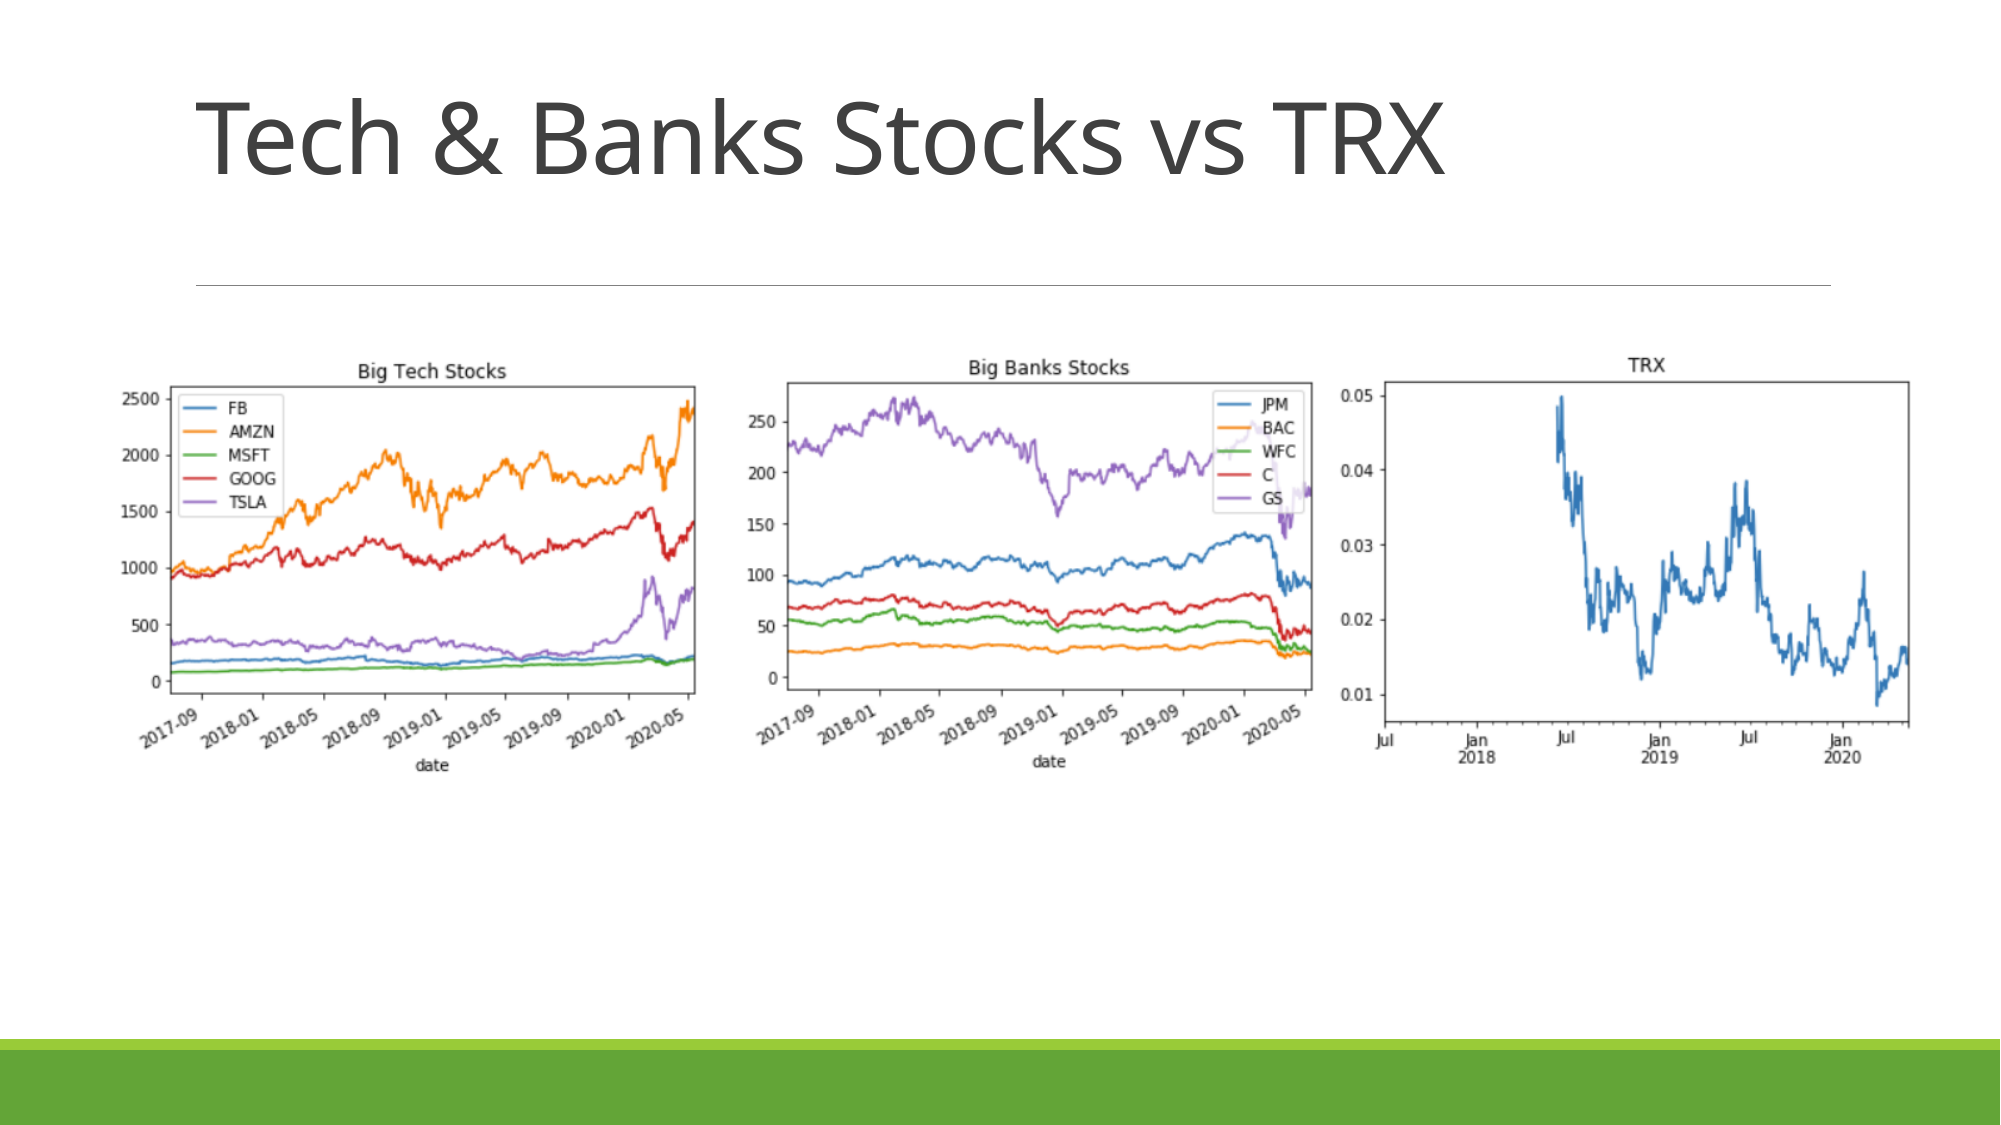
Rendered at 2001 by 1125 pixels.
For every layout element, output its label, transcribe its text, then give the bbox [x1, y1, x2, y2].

picture [92, 347, 720, 775]
picture [1326, 347, 1924, 780]
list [726, 347, 1325, 775]
title Tech & Banks Stocks vs TRX [180, 47, 1830, 204]
